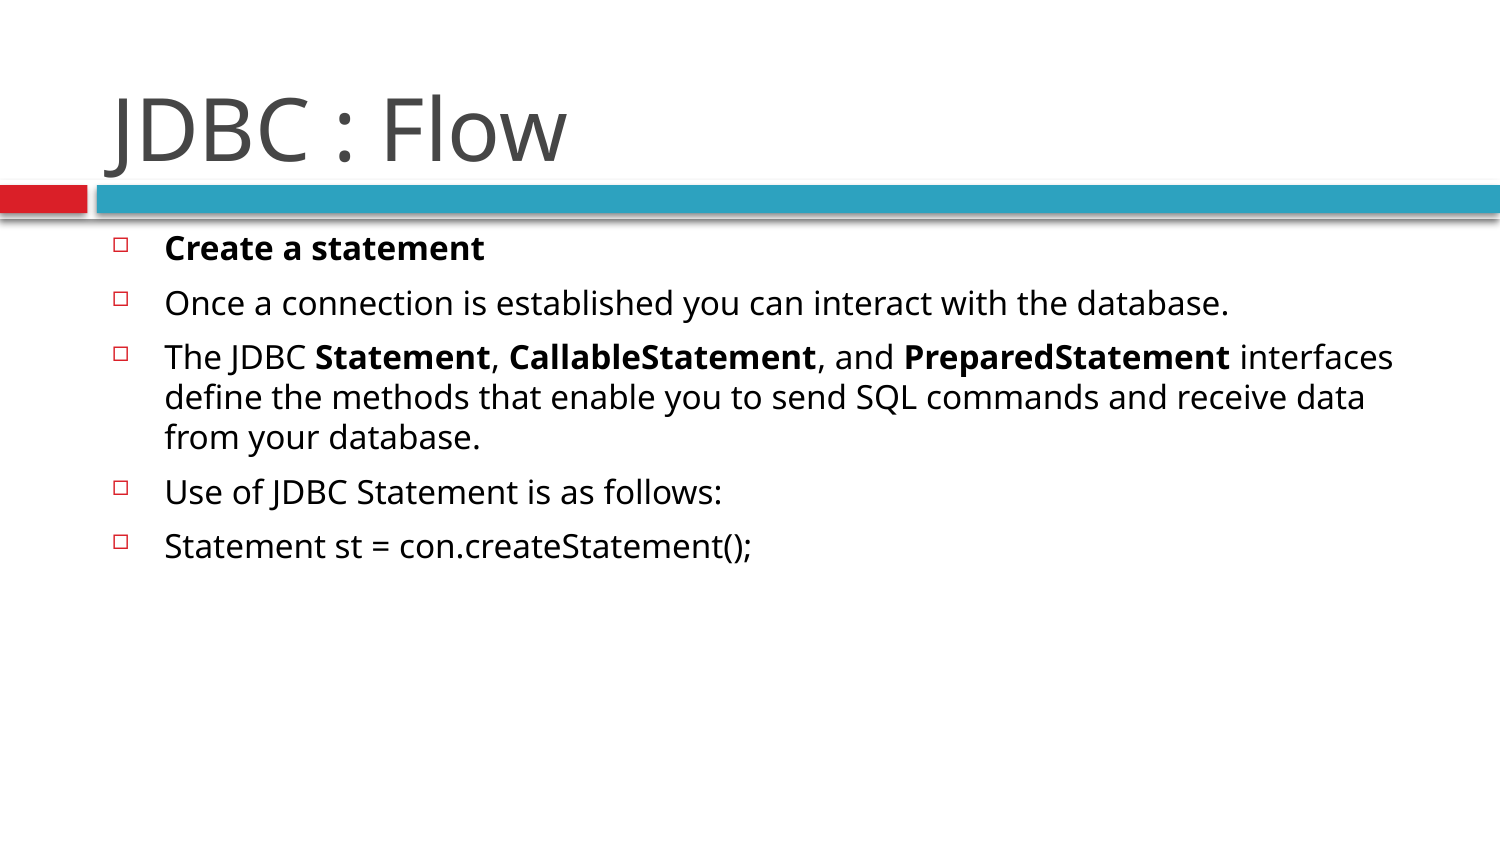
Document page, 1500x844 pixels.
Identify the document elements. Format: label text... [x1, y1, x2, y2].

list Create a statement Once a connection is established you can interact with the database. The JDBC Statement, CallableStatement, and PreparedStatement interfaces define the methods that enable you to send SQL commands and receive data from your database. Use of JDBC Statement is as follows: Statement st = con.createStatement(); [100, 221, 1438, 754]
title JDBC : Flow [99, 19, 1438, 185]
